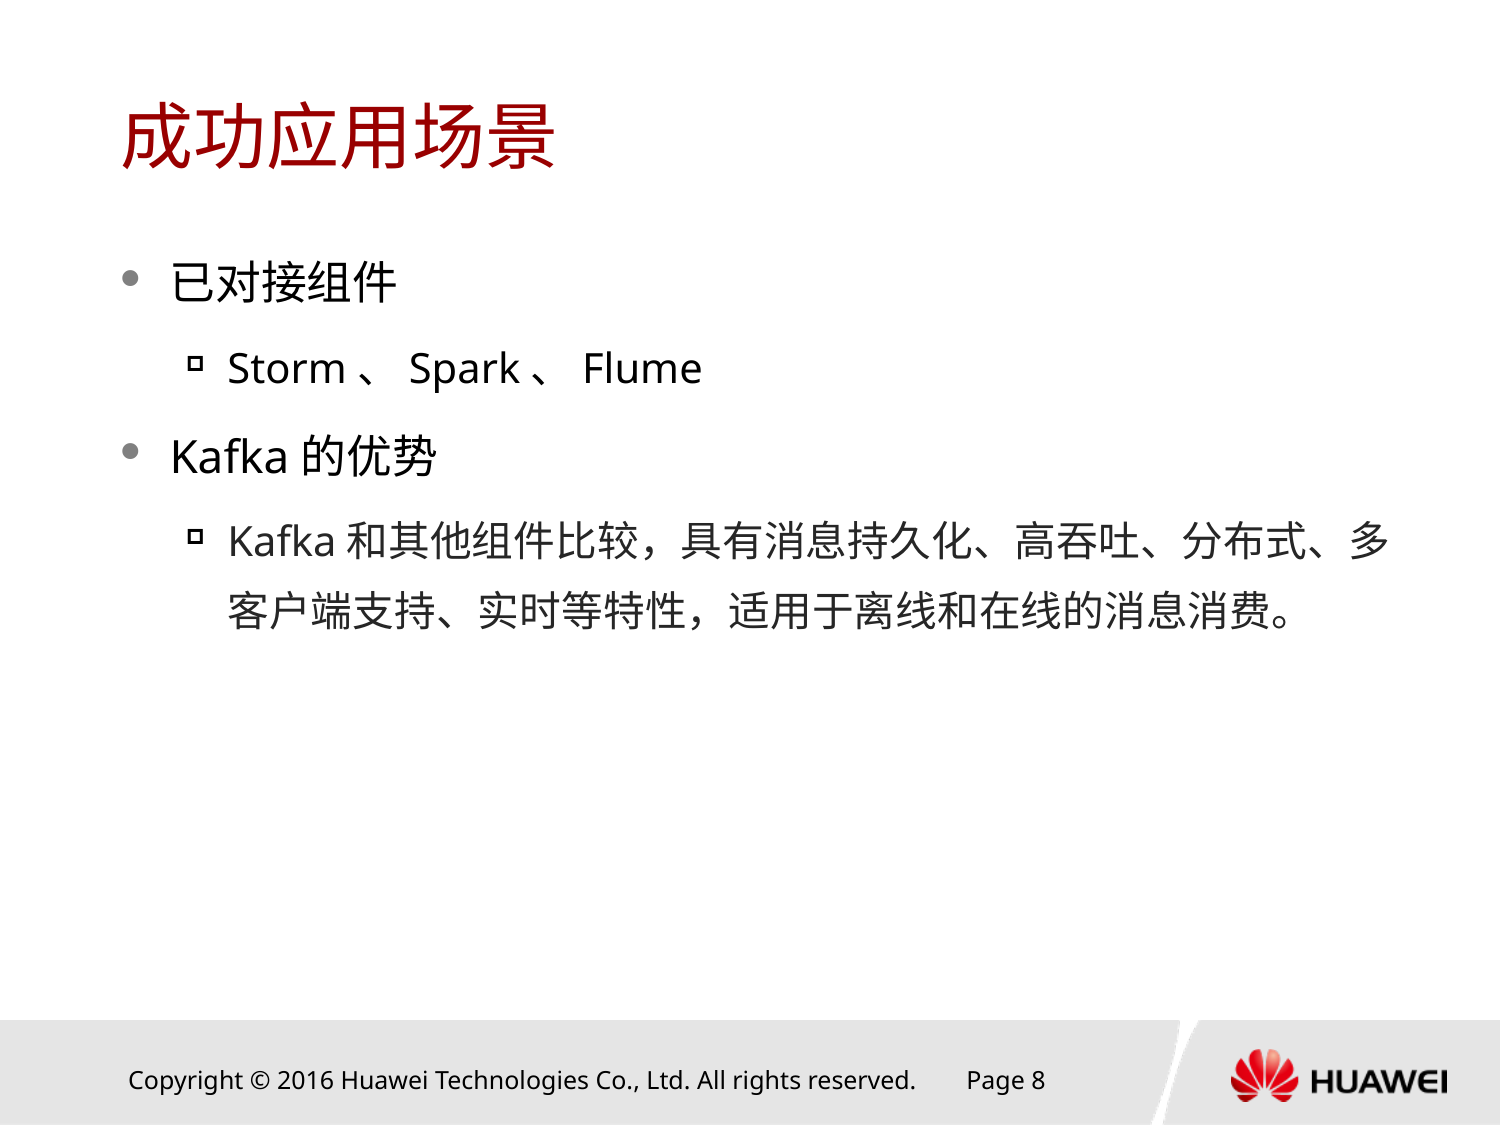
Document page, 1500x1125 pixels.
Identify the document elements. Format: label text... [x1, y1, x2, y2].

title 成功应用场景 [106, 63, 1412, 207]
picture [0, 1020, 1500, 1125]
list 已对接组件 Storm、Spark、Flume Kafka的优势 Kafka和其他组件比较，具有消息持久化、高吞吐、分布式、多客户端支持、实时等特性，适用于离线和在线的消息消费。 [106, 225, 1409, 1018]
